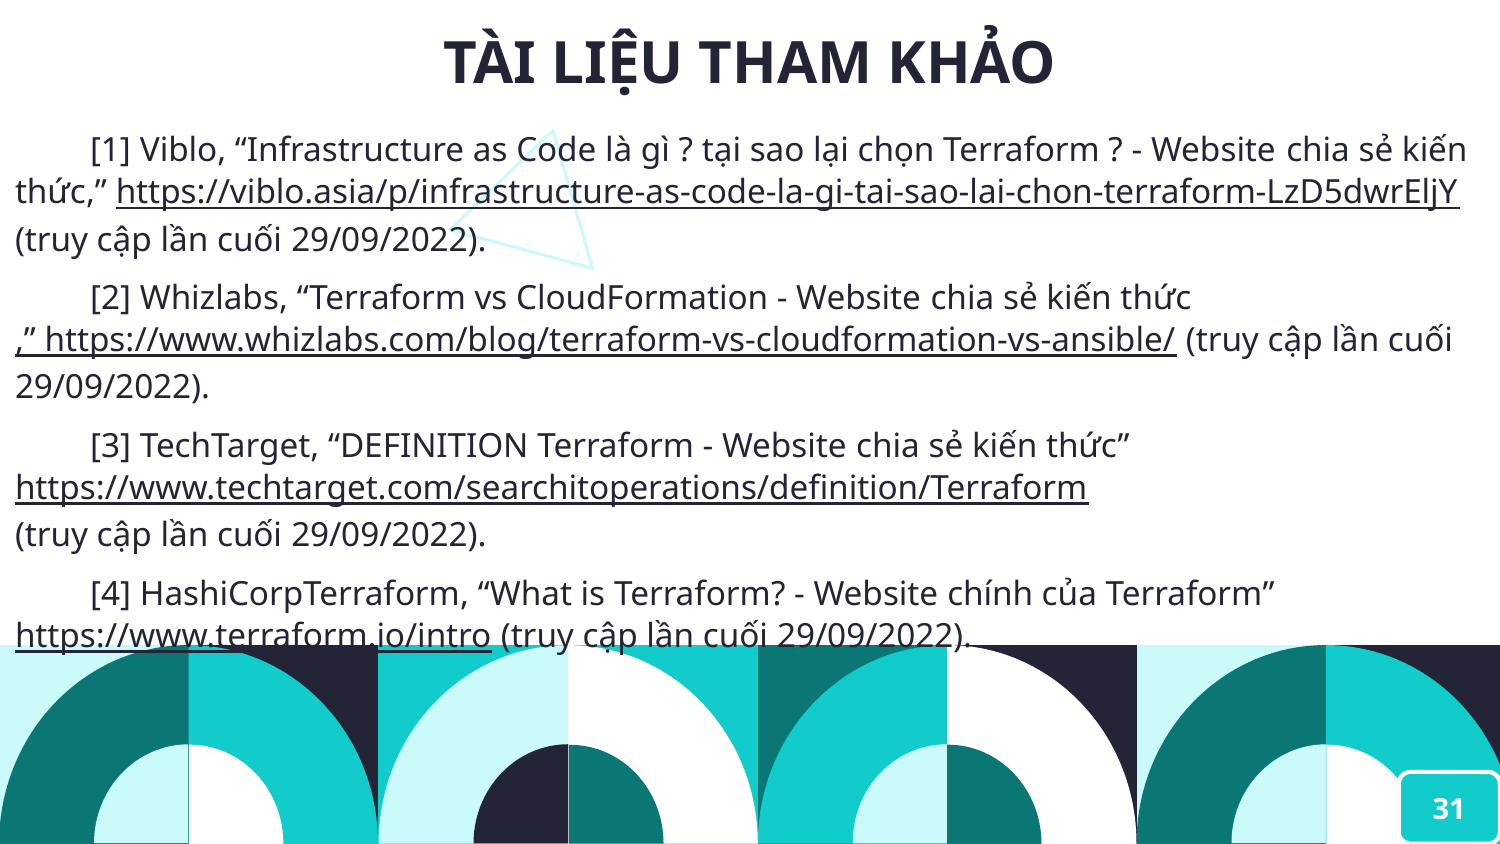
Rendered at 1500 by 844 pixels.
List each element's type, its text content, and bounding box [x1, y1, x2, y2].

text_box 31 [1396, 769, 1500, 844]
title TÀI LIỆU THAM KHẢO [335, 0, 1164, 111]
subtitle [1] Viblo, “Infrastructure as Code là gì ? tại sao lại chọn Terraform ? - Website chia sẻ kiến thức,” https://viblo.asia/p/infrastructure-as-code-la-gi-tai-sao-lai-chon-terraform-LzD5dwrEljY (truy cập lần cuối 29/09/2022). [2] Whizlabs, “Terraform vs CloudFormation - Website chia sẻ kiến thức,” https://www.whizlabs.com/blog/terraform-vs-cloudformation-vs-ansible/ (truy cập lần cuối 29/09/2022). [3] TechTarget, “DEFINITION Terraform - Website chia sẻ kiến thức” https://www.techtarget.com/searchitoperations/definition/Terraform (truy cập lần cuối 29/09/2022). [4] HashiCorpTerraform, “What is Terraform? - Website chính của Terraform” https://www.terraform.io/intro (truy cập lần cuối 29/09/2022). [0, 111, 1500, 844]
